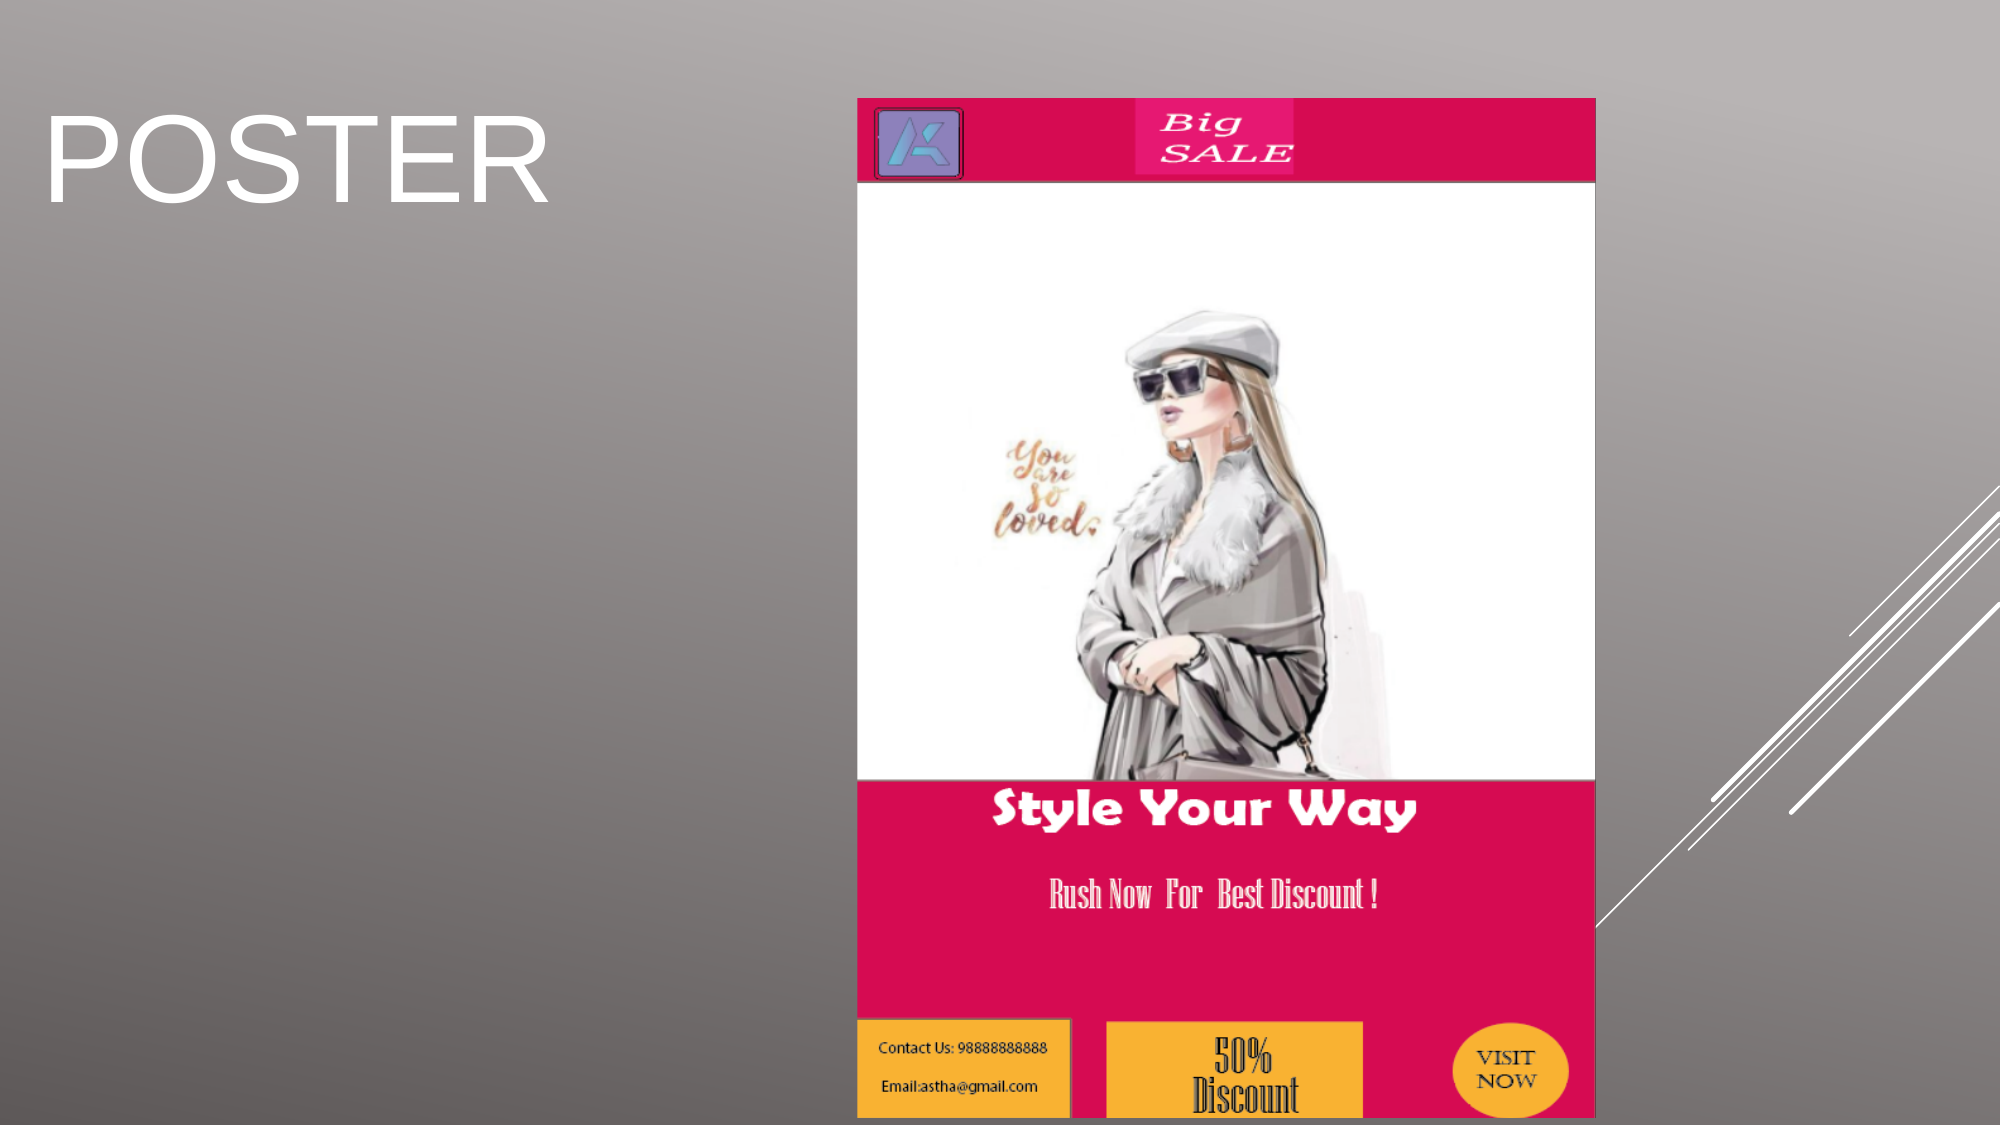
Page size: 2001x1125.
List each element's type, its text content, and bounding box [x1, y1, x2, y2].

picture [857, 98, 1596, 1118]
text_box POSTER [26, 70, 1503, 236]
